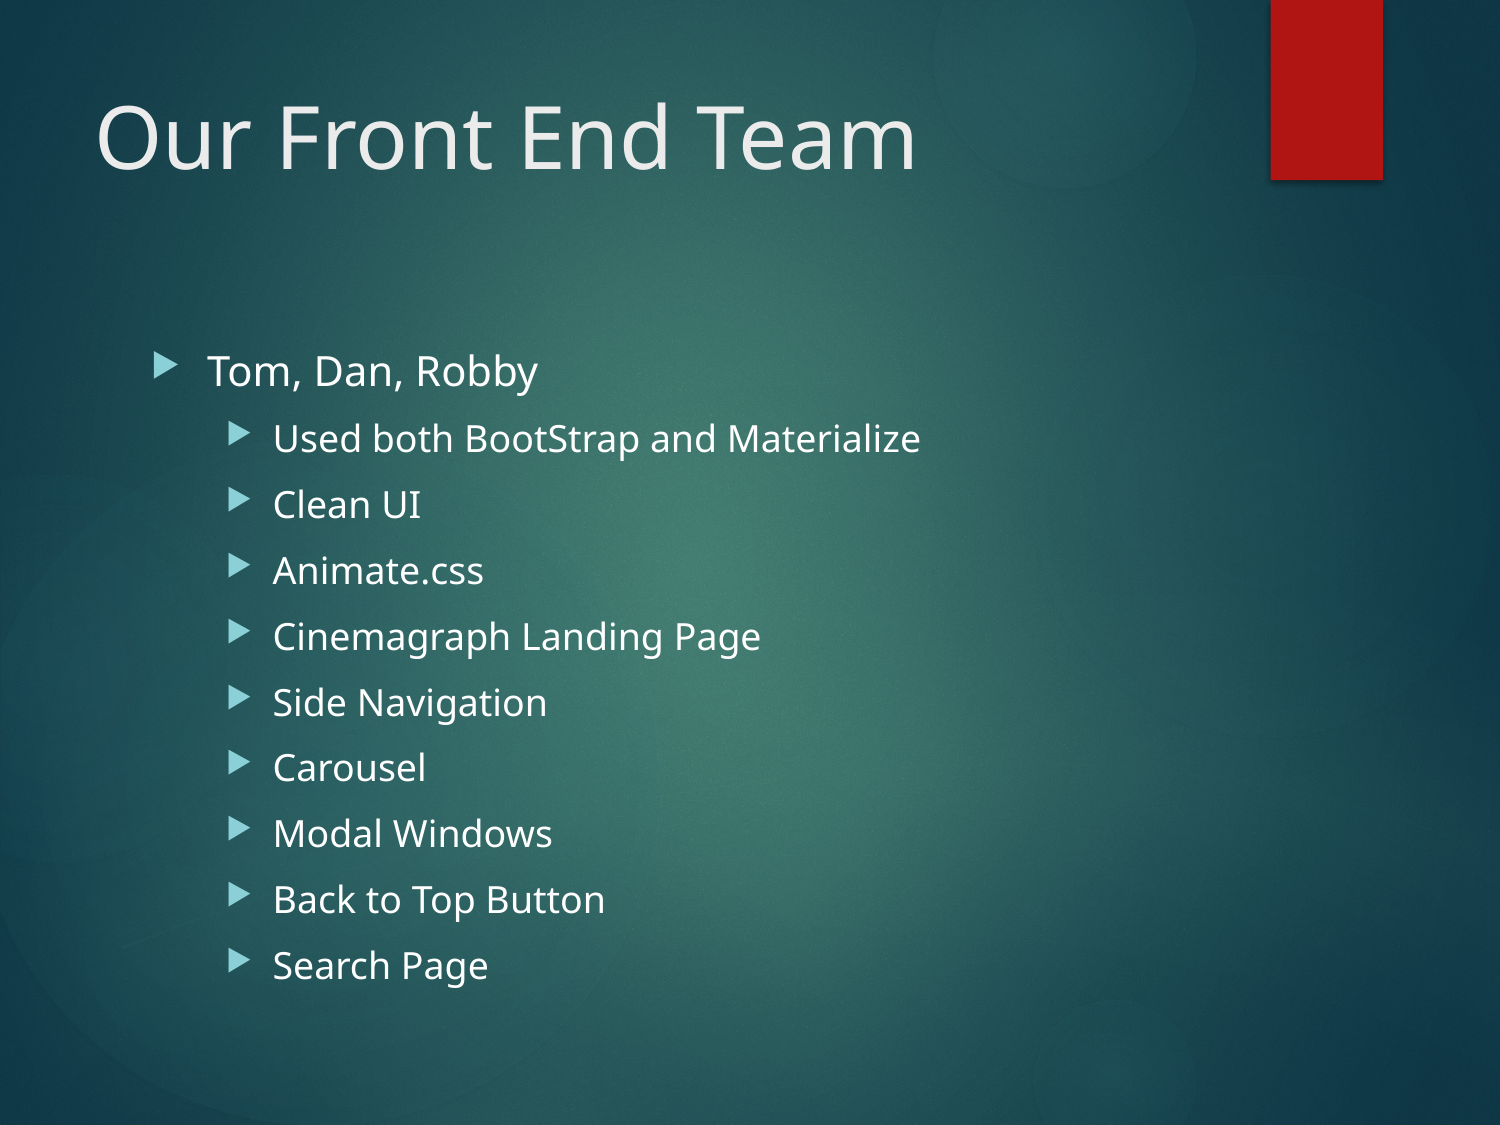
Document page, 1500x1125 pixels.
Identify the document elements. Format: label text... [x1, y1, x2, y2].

list Tom, Dan, Robby Used both BootStrap and Materialize Clean UI Animate.css Cinemagraph Landing Page Side Navigation Carousel Modal Windows Back to Top Button Search Page [135, 336, 1237, 1025]
title Our Front End Team [79, 74, 1237, 304]
